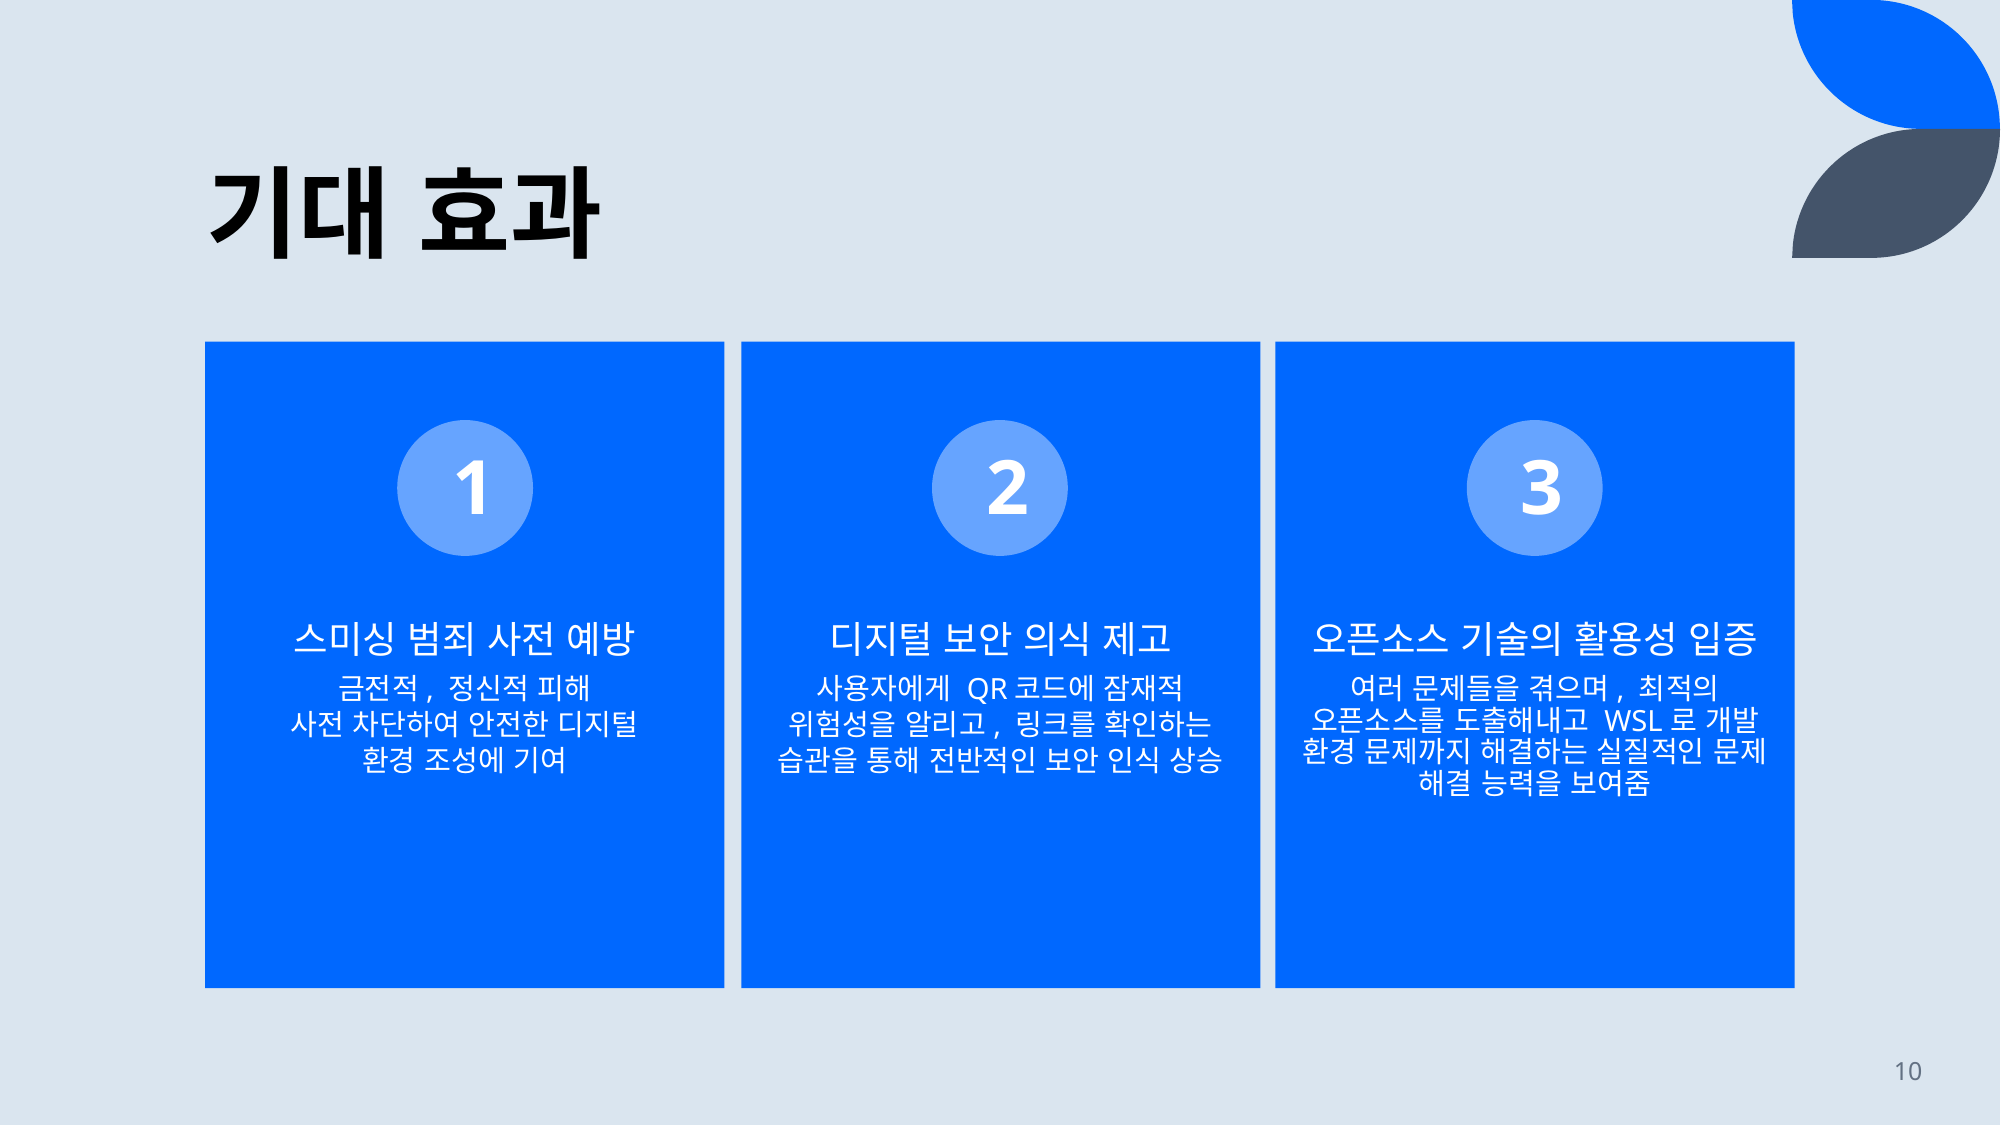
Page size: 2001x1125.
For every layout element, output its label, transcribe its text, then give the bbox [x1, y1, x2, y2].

title 기대 효과 [191, 62, 1796, 280]
slide_number 10 [1665, 1042, 1938, 1103]
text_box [205, 341, 1795, 989]
